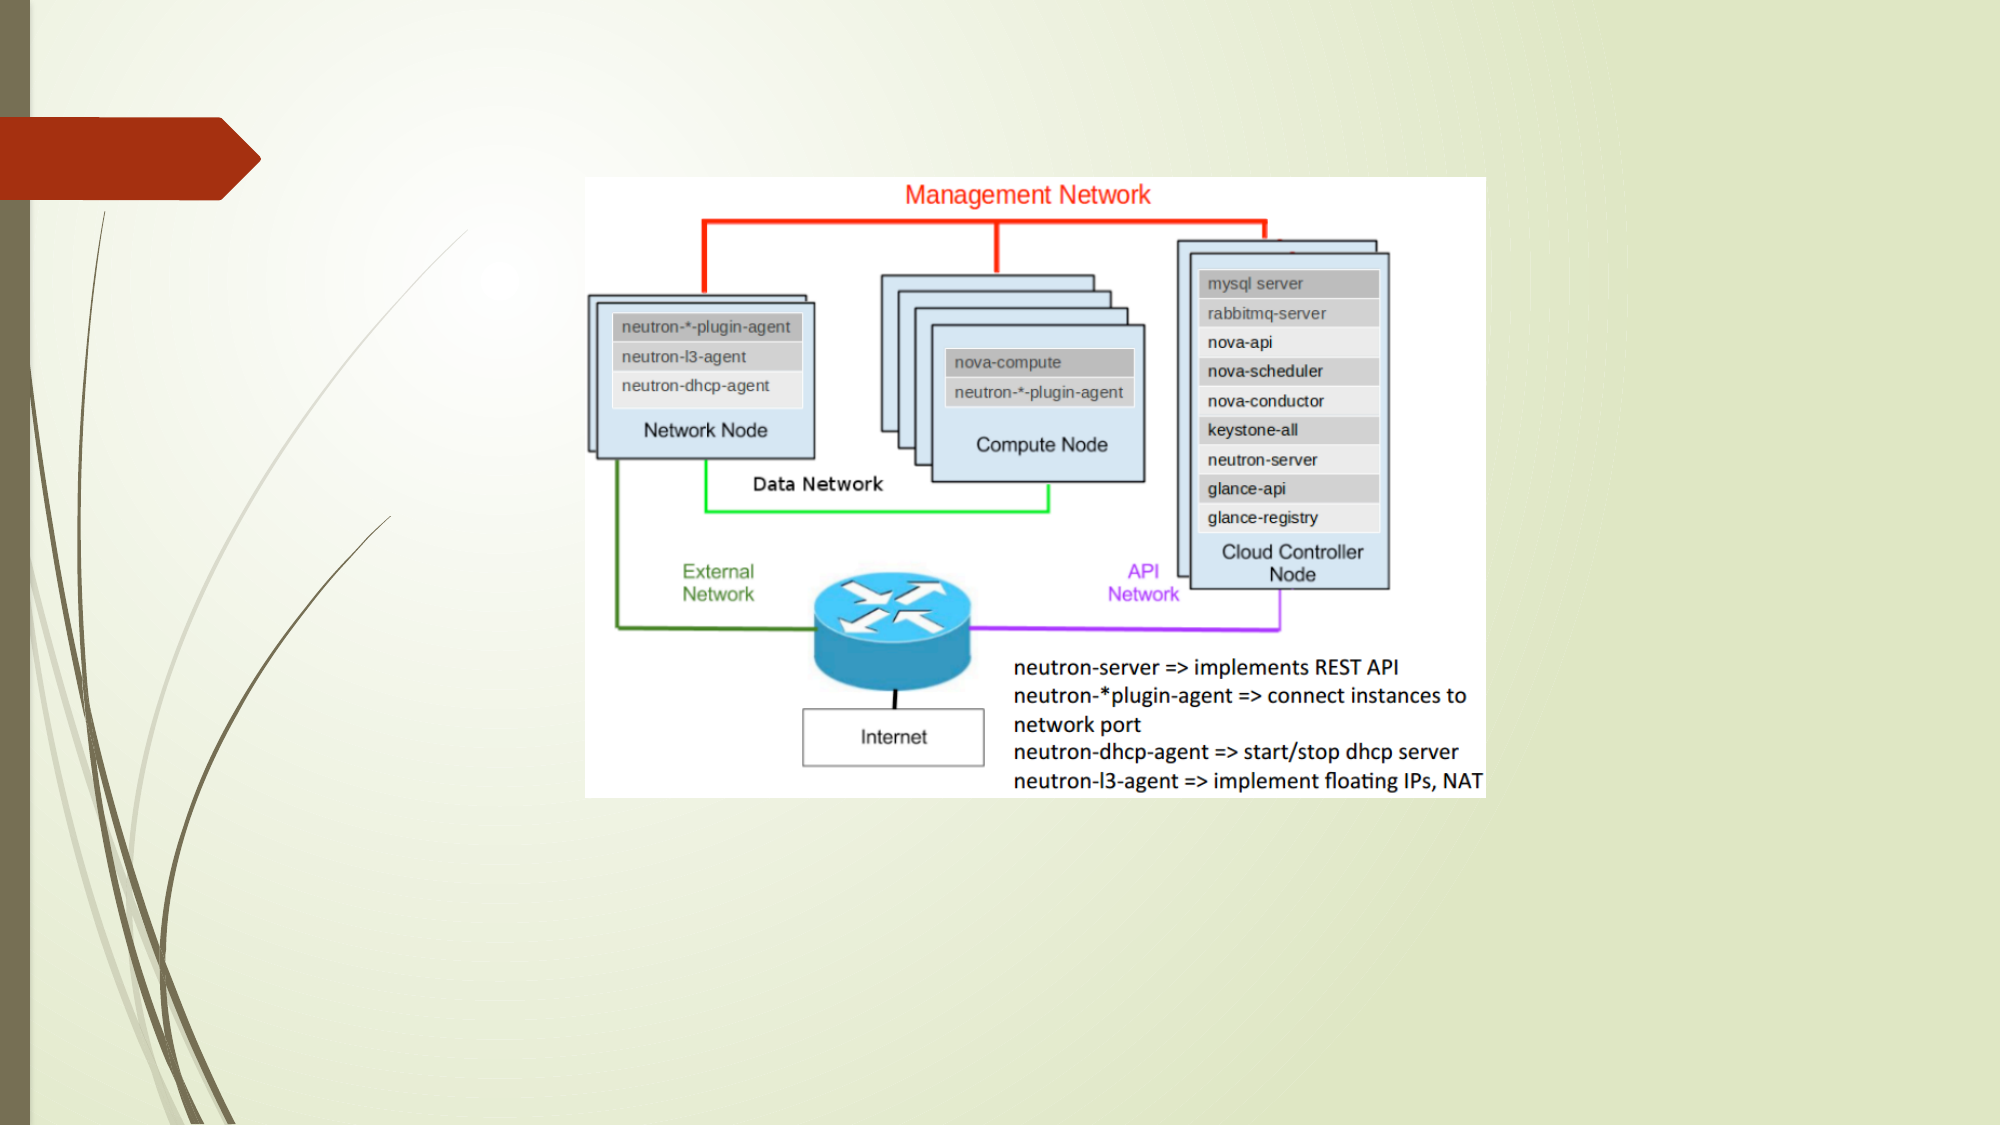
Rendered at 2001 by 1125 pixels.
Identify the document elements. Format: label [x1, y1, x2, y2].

list [585, 177, 1487, 798]
